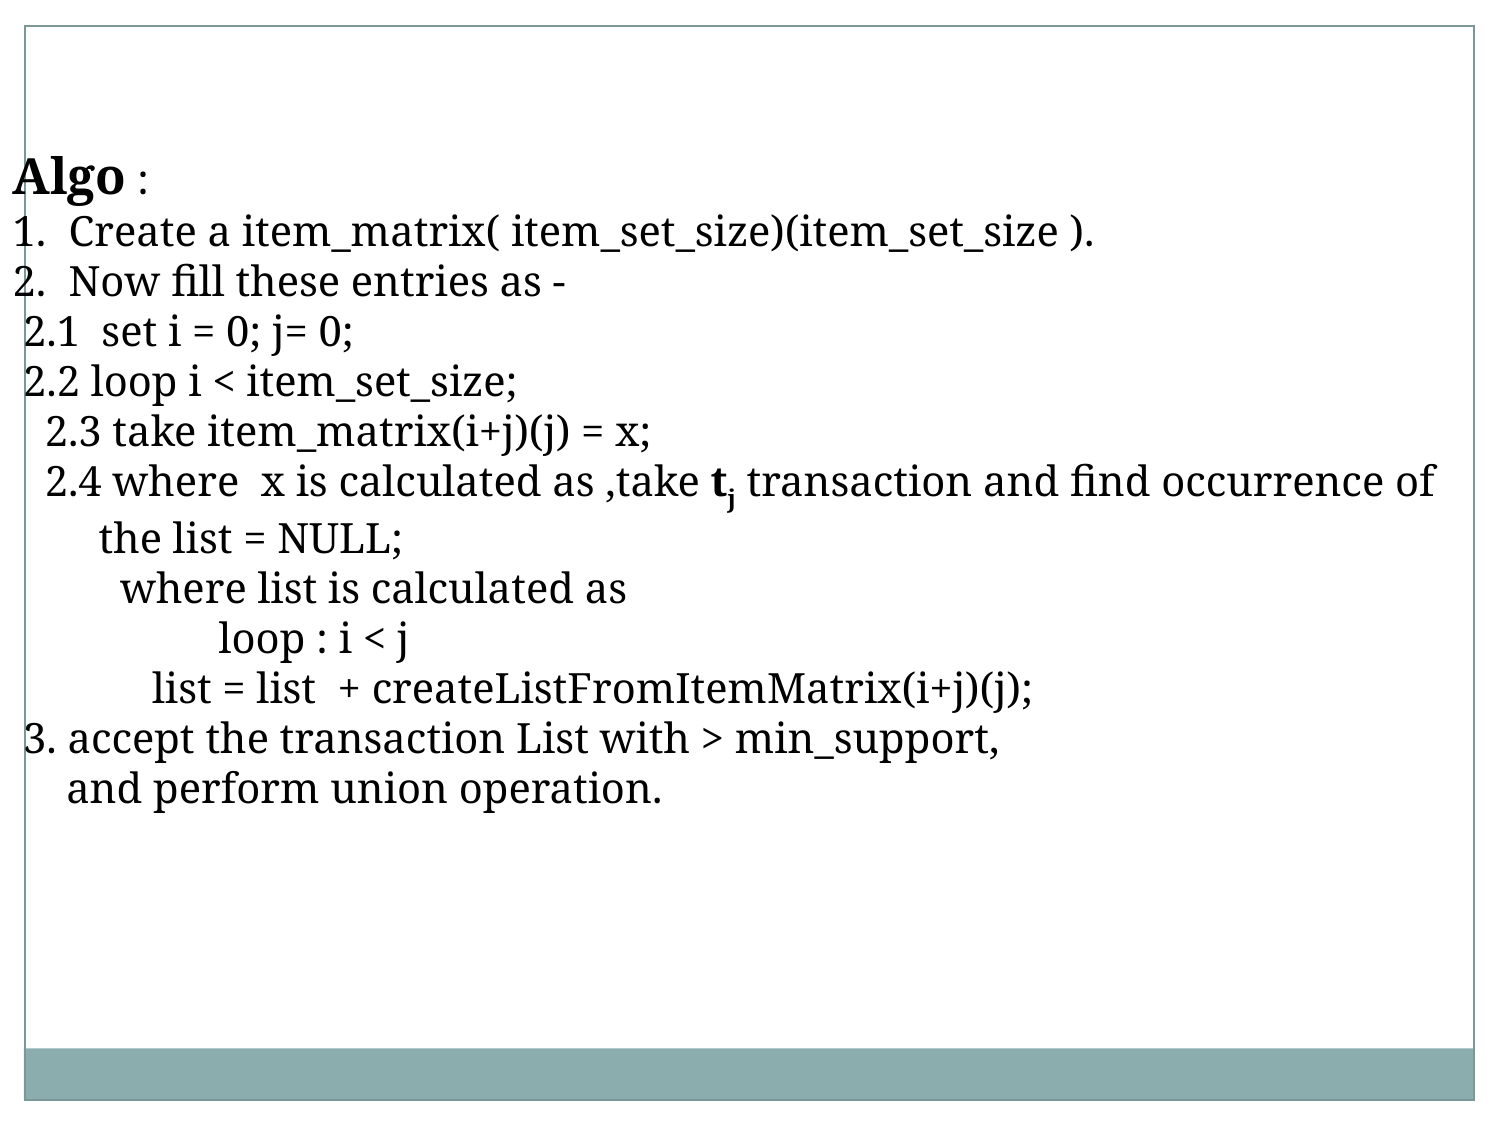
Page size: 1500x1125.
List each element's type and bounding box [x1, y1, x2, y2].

text_box [0, 137, 1500, 820]
